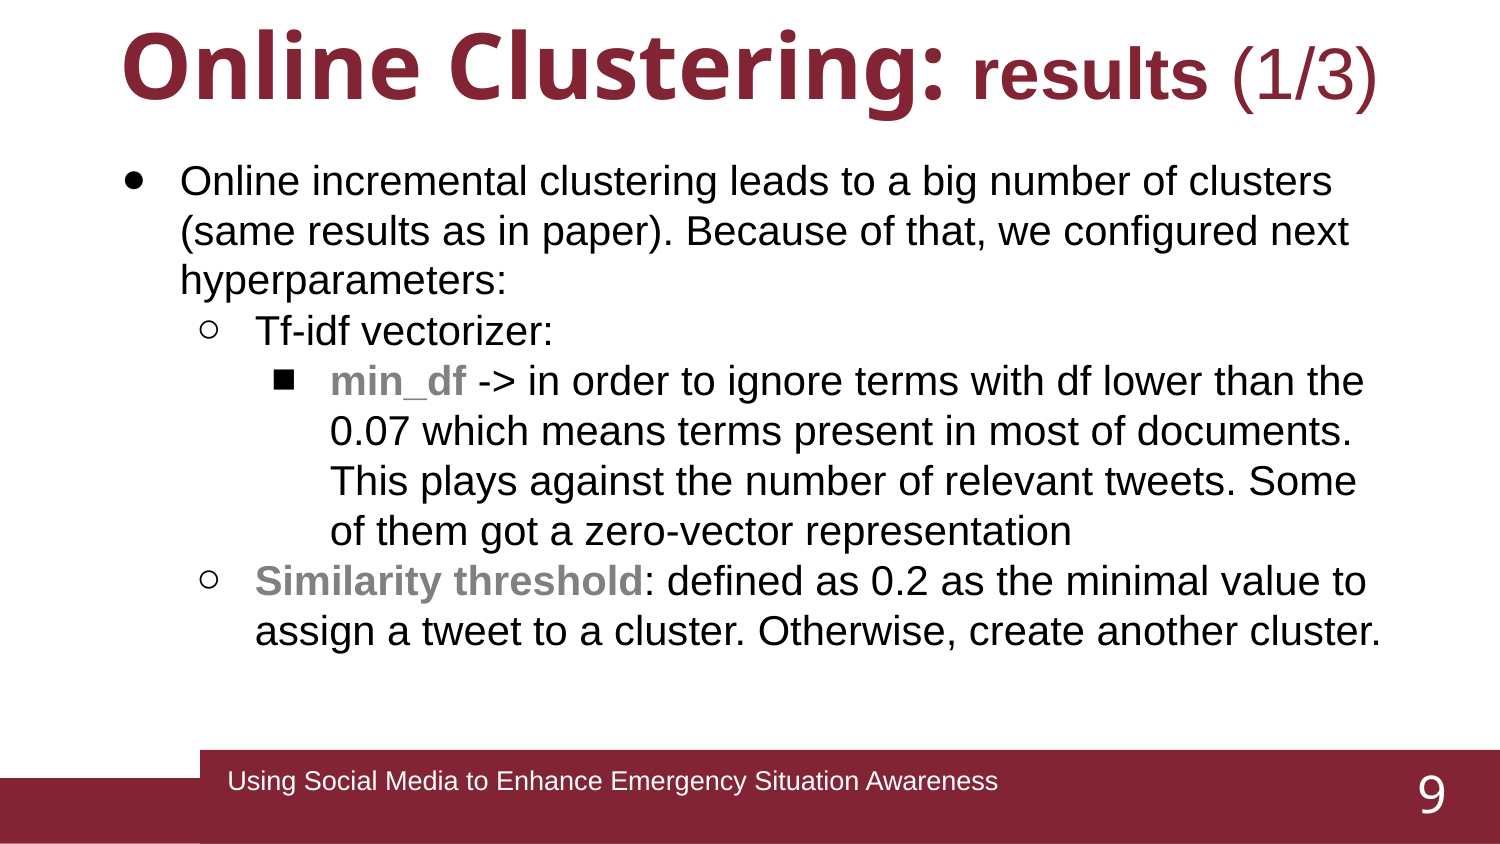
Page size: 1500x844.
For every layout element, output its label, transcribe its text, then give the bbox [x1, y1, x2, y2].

text_box Online incremental clustering leads to a big number of clusters (same results as in paper). Because of that, we configured next hyperparameters: Tf-idf vectorizer: min_df -> in order to ignore terms with df lower than the 0.07 which means terms present in most of documents. This plays against the number of relevant tweets. Some of them got a zero-vector representation Similarity threshold: defined as 0.2 as the minimal value to assign a tweet to a cluster. Otherwise, create another cluster. [89, 145, 1414, 670]
slide_number ‹#› [1149, 753, 1463, 811]
title Online Clustering: results (1/3) [0, 0, 1500, 104]
slide_number Using Social Media to Enhance Emergency Situation Awareness [212, 756, 1021, 813]
